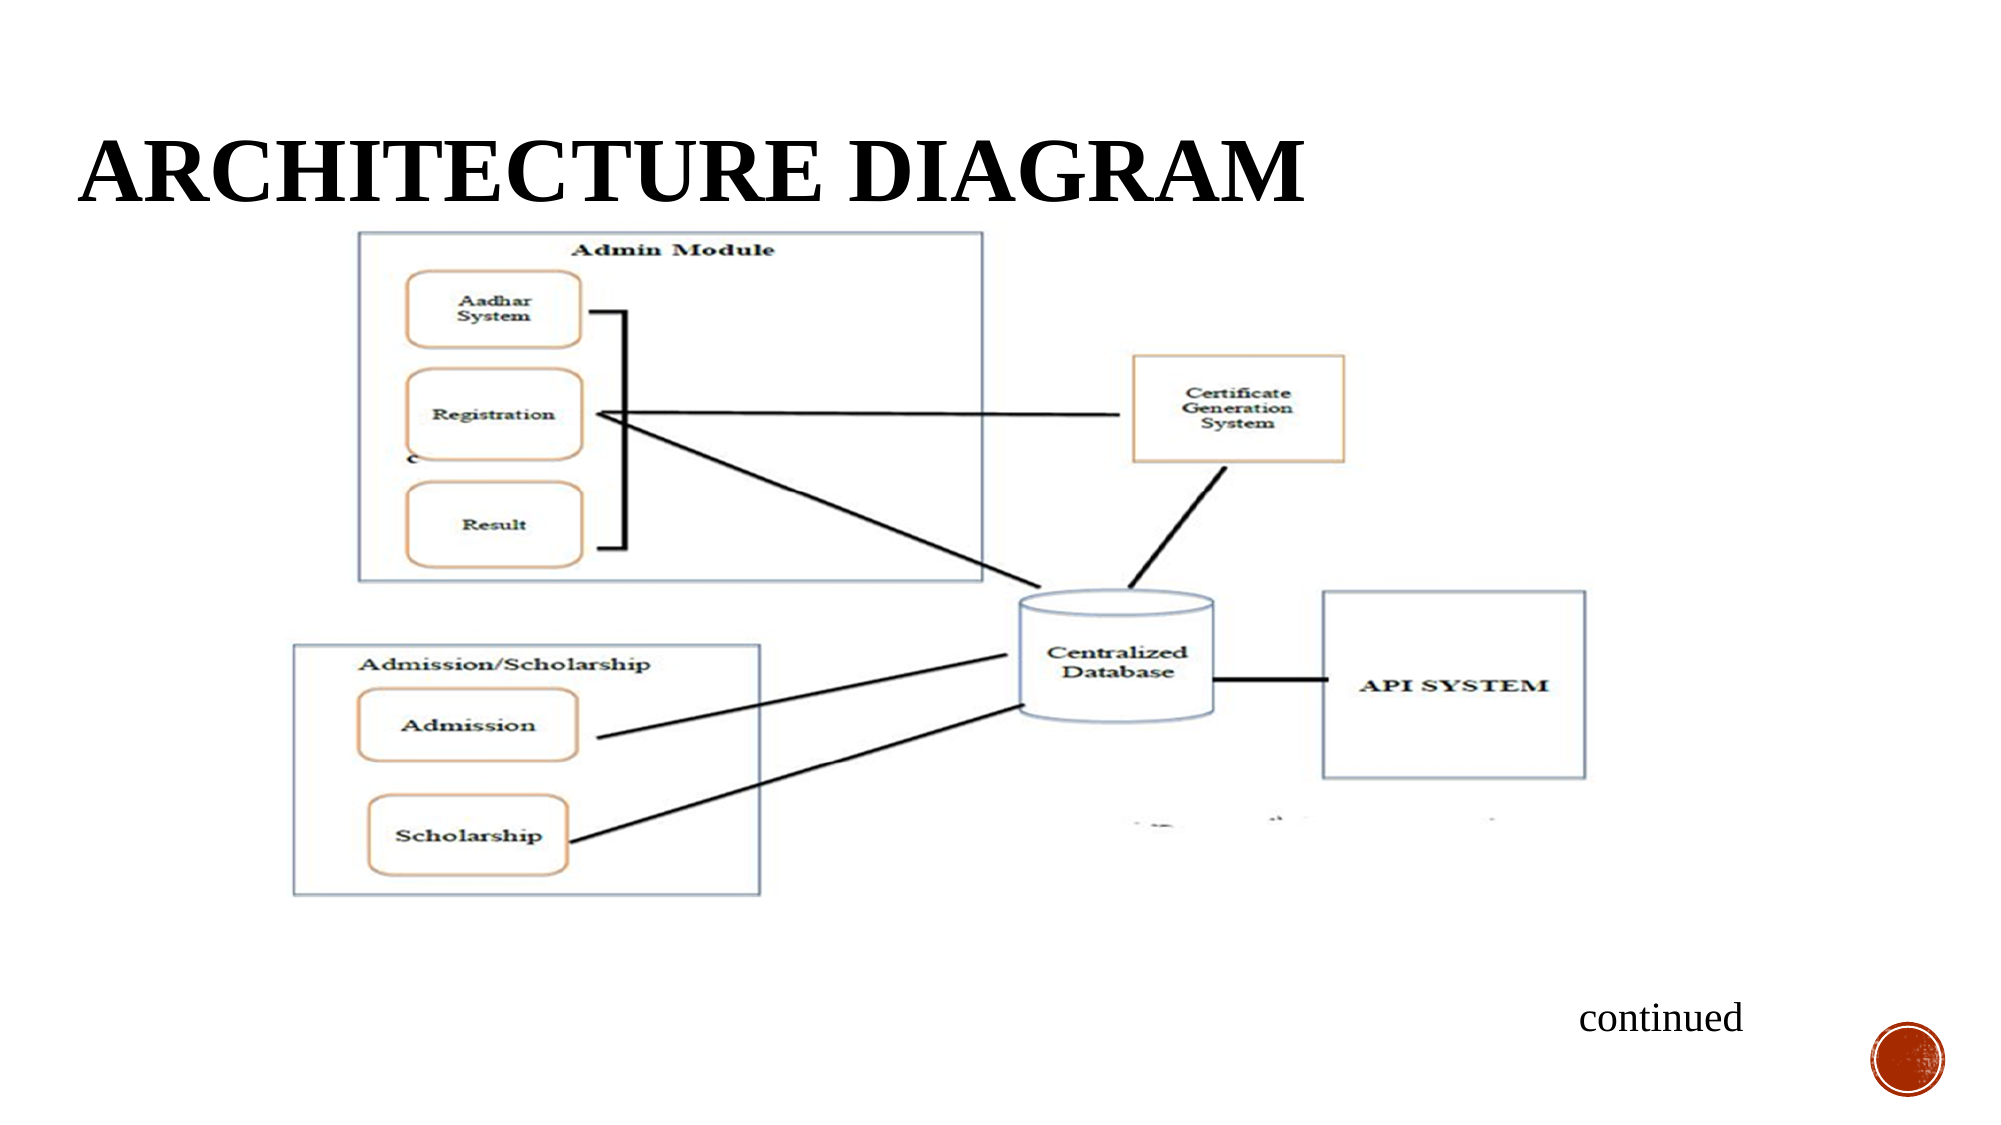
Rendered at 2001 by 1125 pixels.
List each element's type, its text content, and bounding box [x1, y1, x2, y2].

text_box ARCHITECTURE DIAGRAM continued [62, 102, 1917, 1098]
picture [286, 221, 1606, 898]
